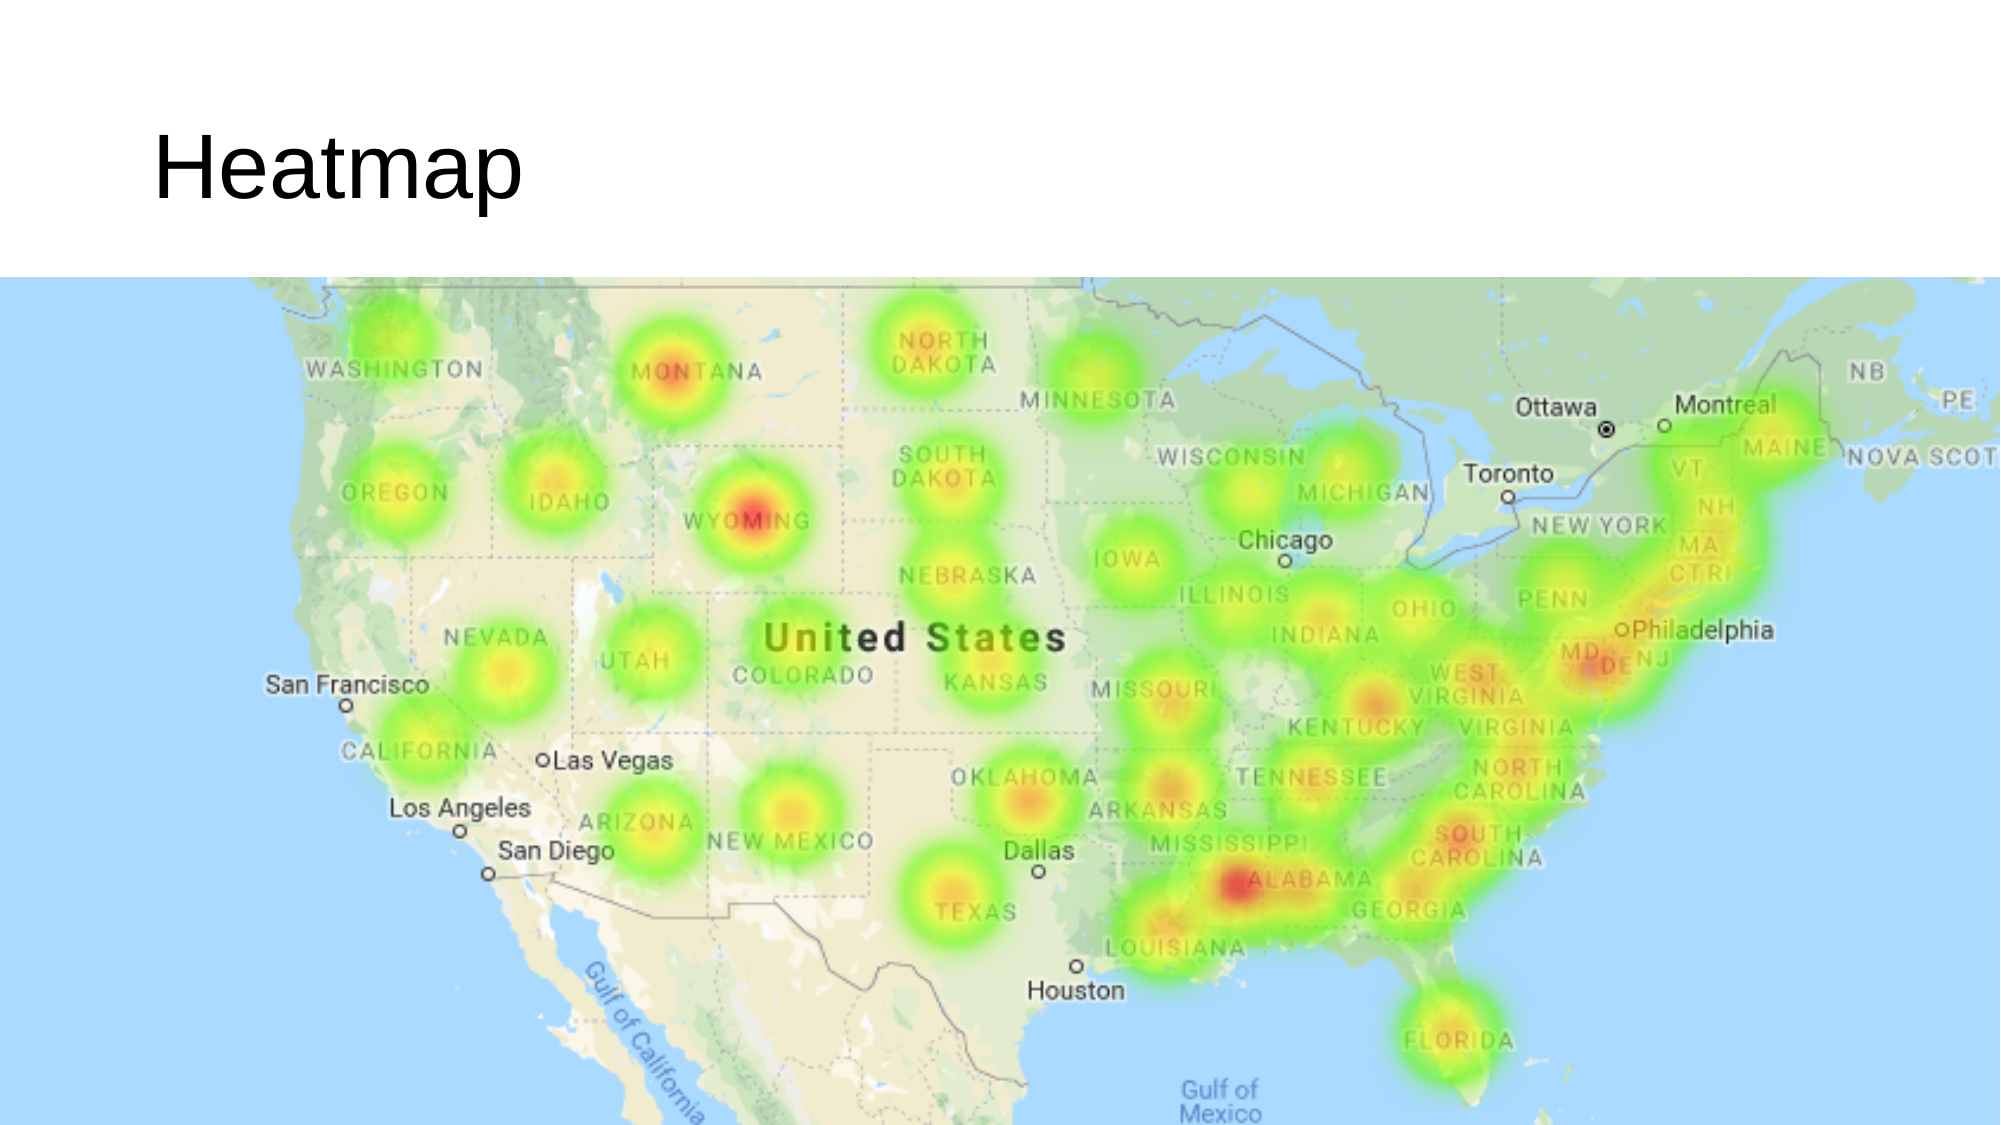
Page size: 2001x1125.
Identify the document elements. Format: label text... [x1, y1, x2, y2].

title Heatmap [137, 59, 1863, 277]
picture [0, 277, 2000, 1125]
